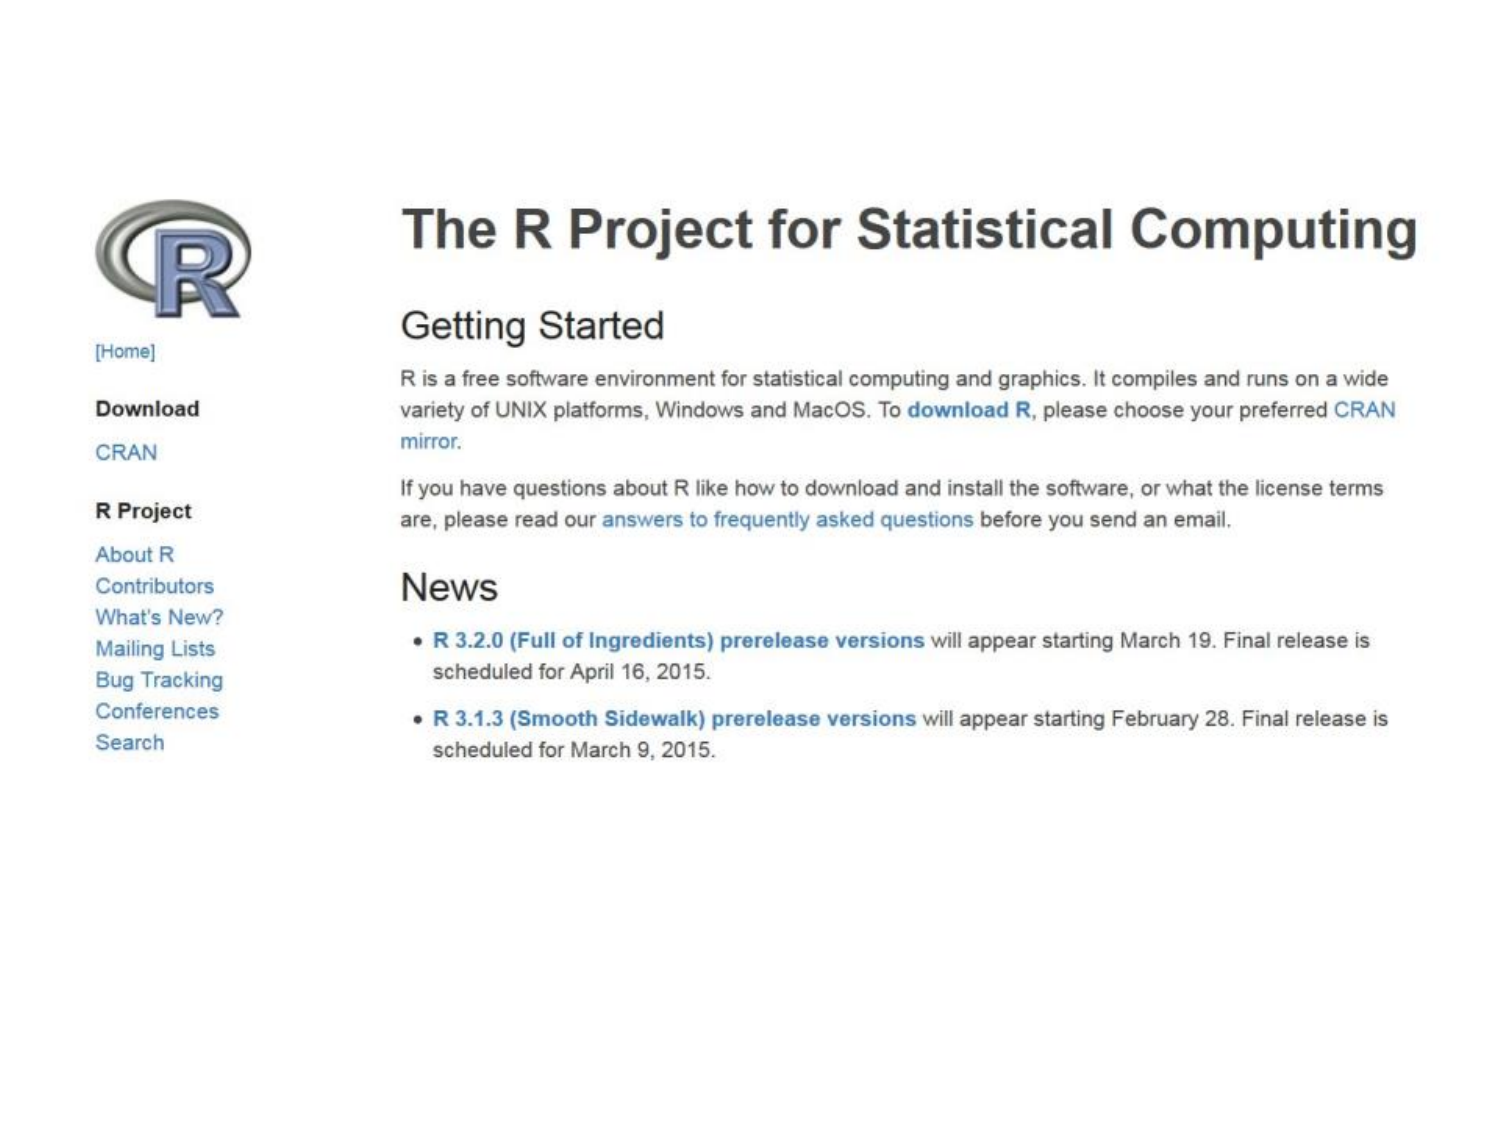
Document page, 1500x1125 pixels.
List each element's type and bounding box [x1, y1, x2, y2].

picture [14, 162, 1500, 770]
